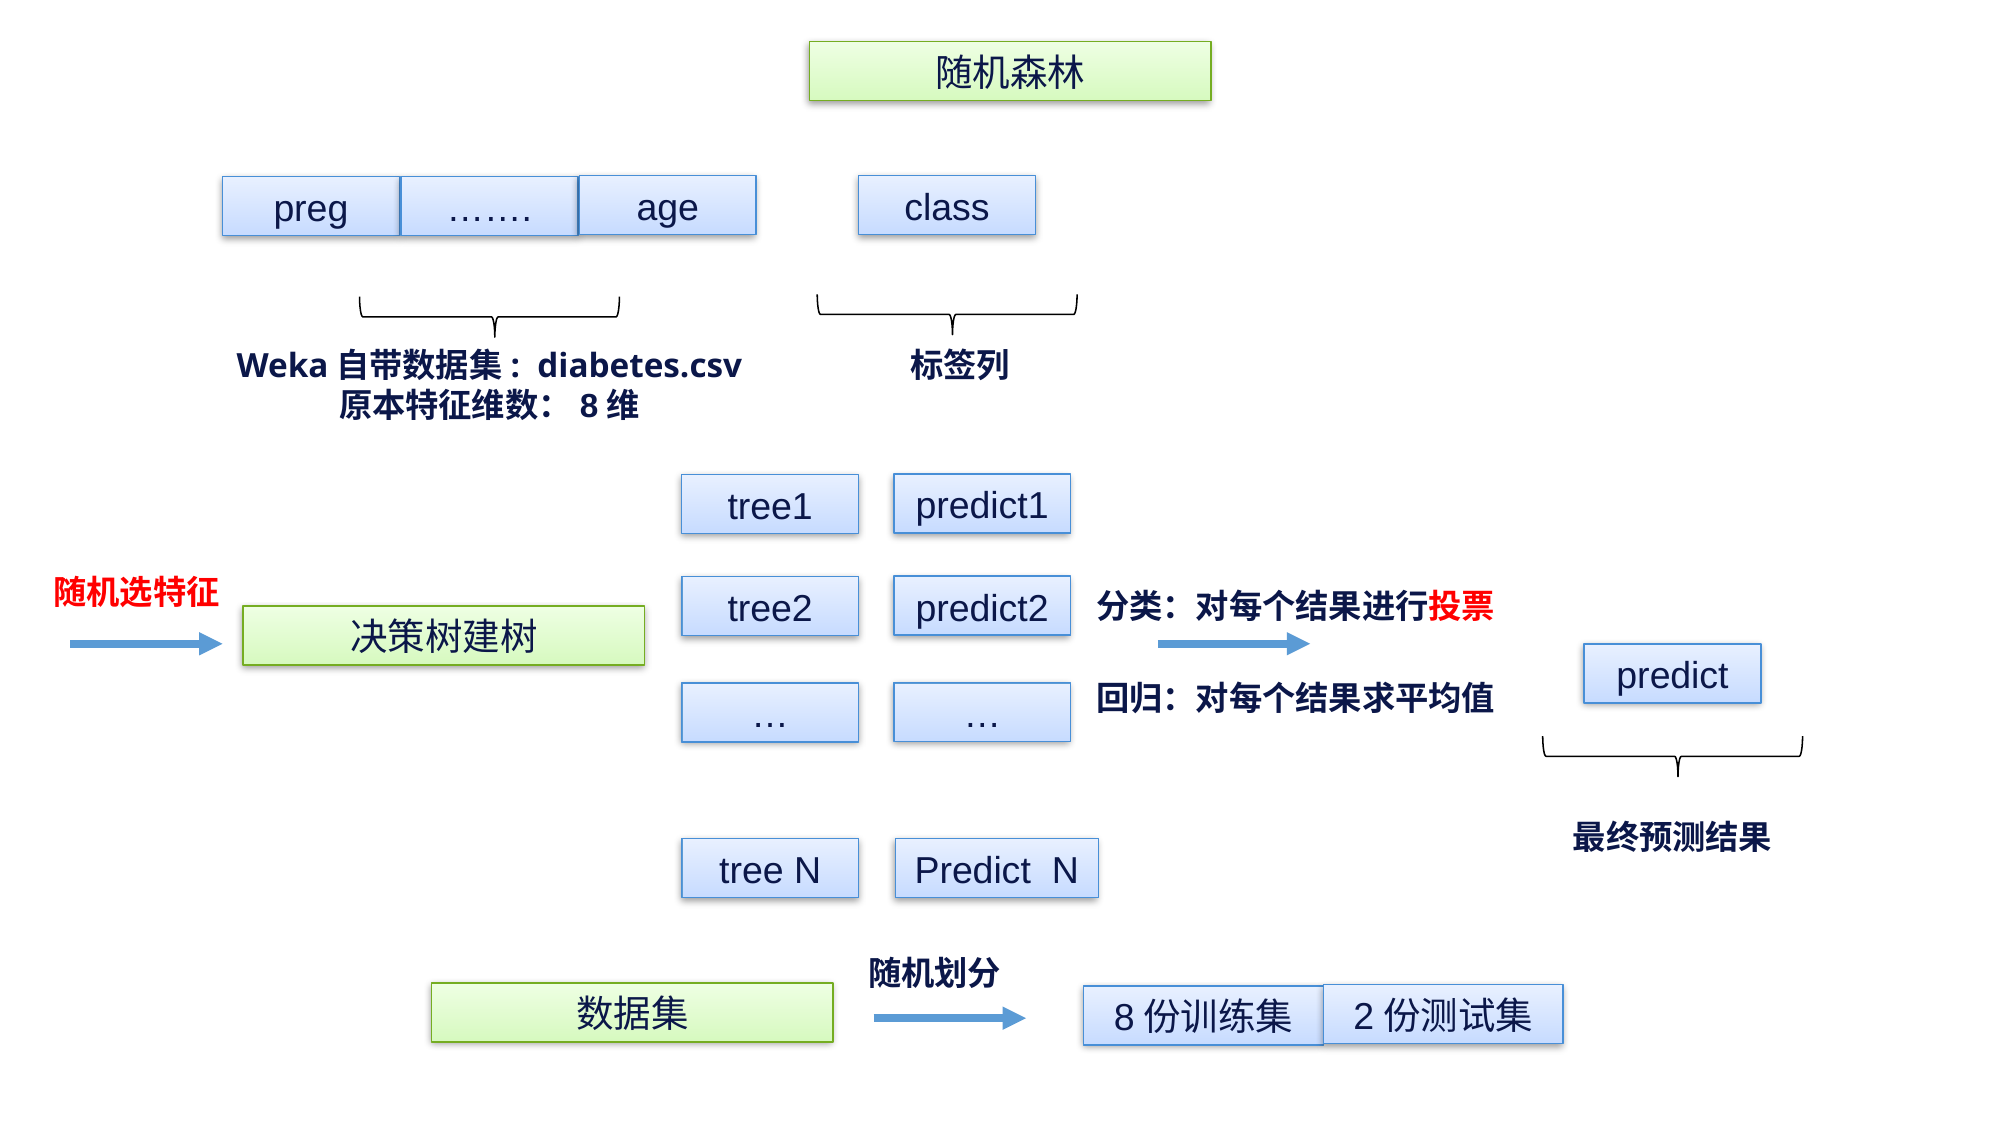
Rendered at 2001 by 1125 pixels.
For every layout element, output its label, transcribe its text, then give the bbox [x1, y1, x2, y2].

text_box … [893, 682, 1071, 742]
text_box 2份测试集 [1323, 984, 1564, 1044]
text_box ……. [400, 176, 575, 236]
text_box age [579, 175, 757, 235]
text_box 8份训练集 [1083, 986, 1319, 1046]
text_box 分类：对每个结果进行投票 [1081, 577, 1510, 633]
text_box 回归：对每个结果求平均值 [1081, 670, 1510, 725]
text_box … [681, 682, 859, 742]
text_box 随机选特征 [38, 564, 235, 619]
text_box tree2 [681, 576, 859, 636]
text_box predict1 [893, 474, 1071, 534]
text_box 决策树建树 [242, 606, 645, 666]
text_box 标签列 [895, 337, 1025, 392]
text_box [359, 296, 620, 337]
text_box tree N [681, 838, 859, 898]
text_box predict [1584, 643, 1761, 703]
text_box [817, 294, 1078, 335]
text_box Predict N [895, 838, 1099, 898]
text_box tree1 [681, 474, 859, 534]
text_box preg [222, 176, 397, 236]
text_box 随机划分 [853, 945, 1017, 1000]
text_box class [858, 175, 1036, 235]
text_box 随机森林 [809, 41, 1211, 101]
text_box 数据集 [431, 982, 833, 1042]
text_box 最终预测结果 [1557, 808, 1788, 864]
text_box Weka自带数据集: diabetes.csv 原本特征维数：8维 [221, 337, 758, 432]
text_box predict2 [893, 576, 1071, 636]
text_box [1542, 736, 1803, 777]
